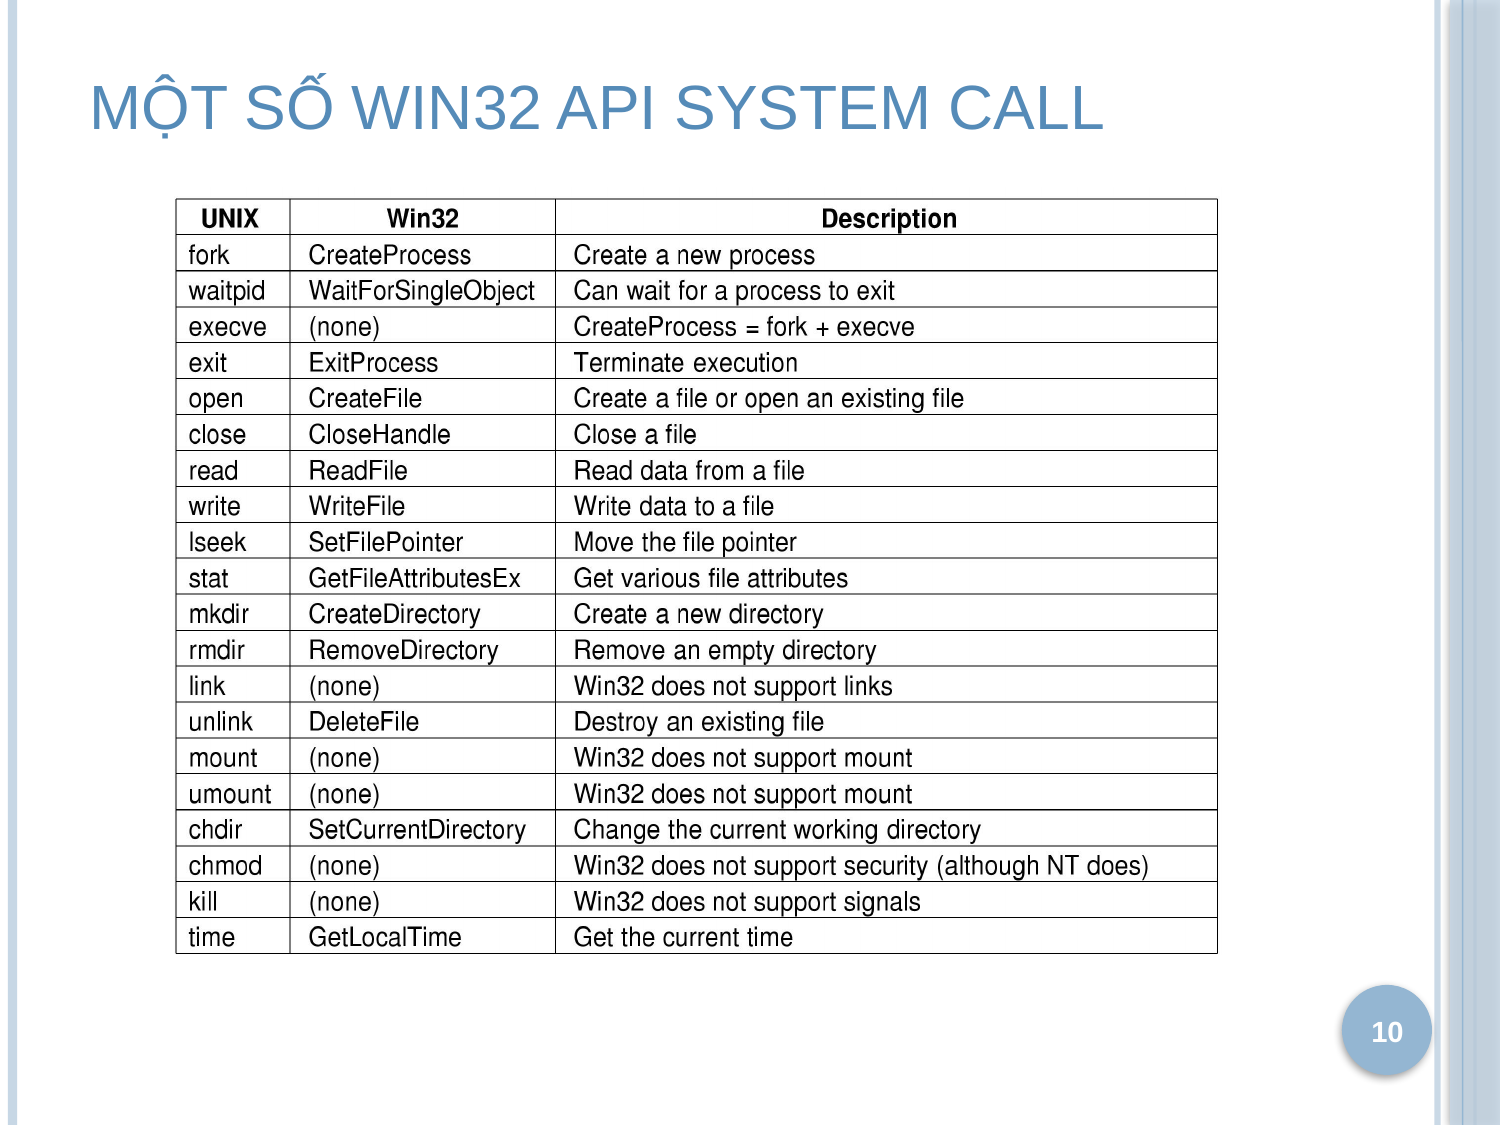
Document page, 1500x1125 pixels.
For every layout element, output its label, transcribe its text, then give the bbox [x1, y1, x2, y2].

title Một số win32 api system call [75, 45, 1338, 150]
picture [174, 186, 1222, 956]
slide_number 10 [1337, 988, 1438, 1074]
